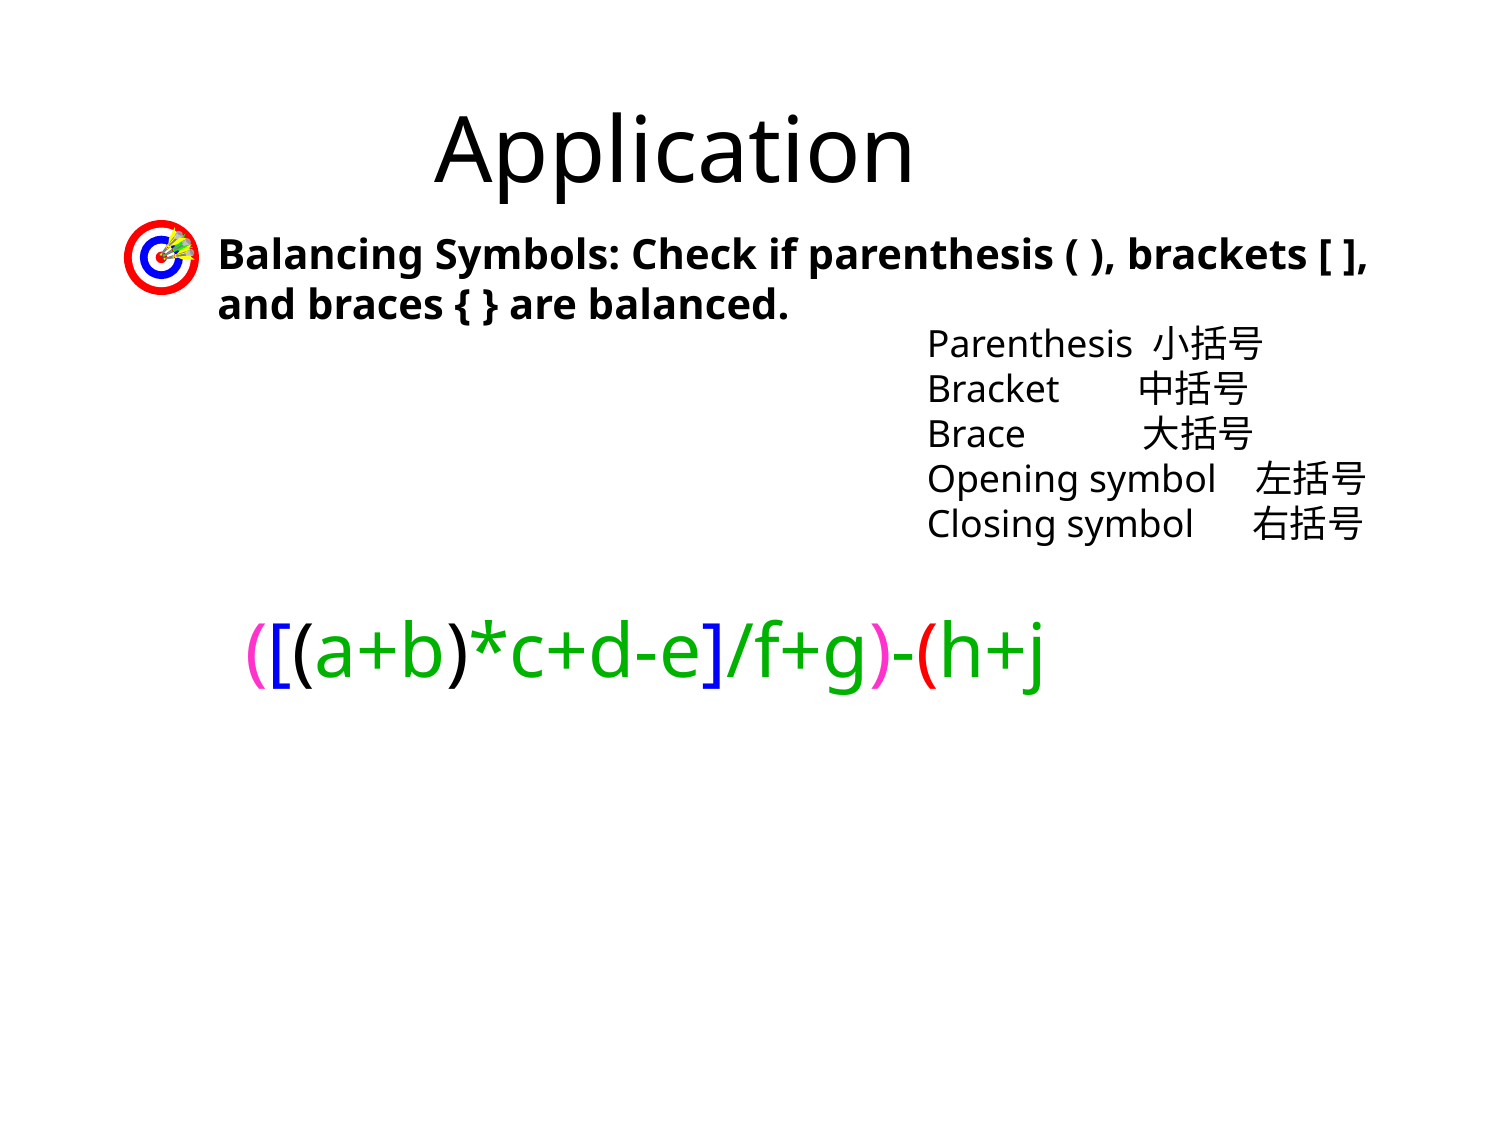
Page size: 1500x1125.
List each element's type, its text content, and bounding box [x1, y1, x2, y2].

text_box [123, 219, 1425, 336]
text_box ([(a+b)*c+d-e]/f+g)-(h+j [230, 594, 1211, 700]
text_box Parenthesis 小括号 Bracket 中括号 Brace 大括号 Opening symbol 左括号 Closing symbol 右括号 [912, 312, 1492, 553]
title Application [112, 24, 1240, 208]
